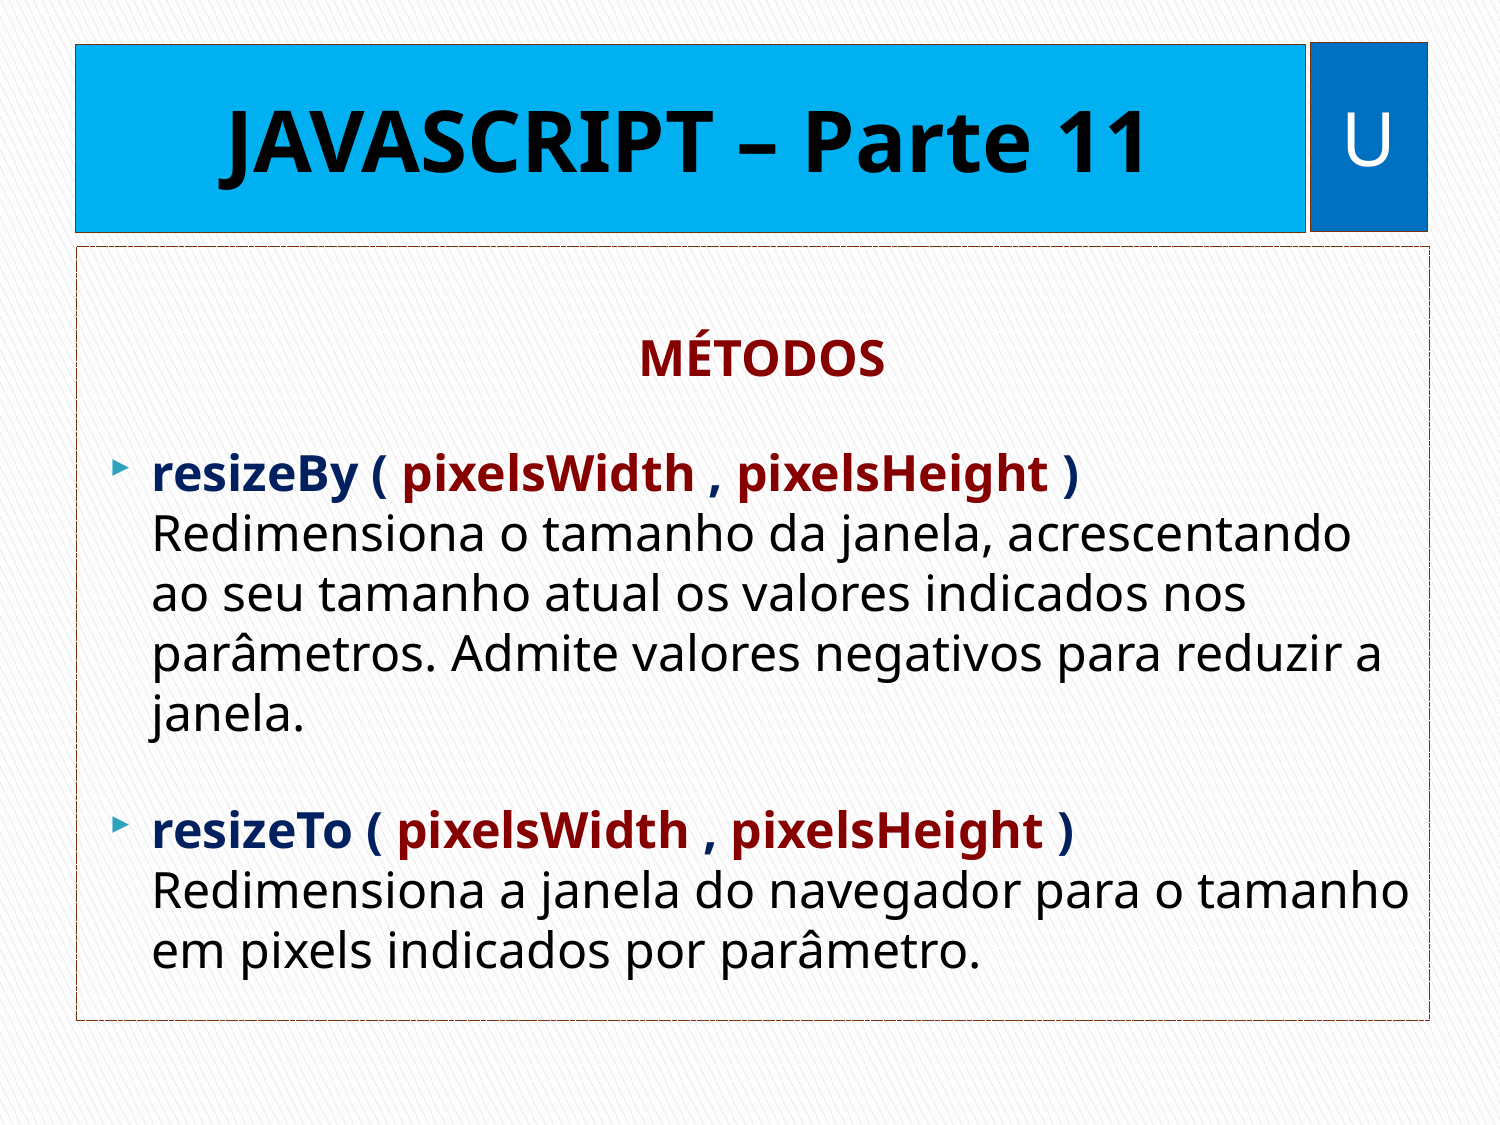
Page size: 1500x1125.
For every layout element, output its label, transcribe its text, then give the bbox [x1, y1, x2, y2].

list MÉTODOS resizeBy ( pixelsWidth , pixelsHeight ) Redimensiona o tamanho da janela, acrescentando ao seu tamanho atual os valores indicados nos parâmetros. Admite valores negativos para reduzir a janela. resizeTo ( pixelsWidth , pixelsHeight ) Redimensiona a janela do navegador para o tamanho em pixels indicados por parâmetro. [76, 246, 1430, 1021]
text_box U [1310, 42, 1428, 232]
title JAVASCRIPT – Parte 11 [75, 44, 1306, 233]
